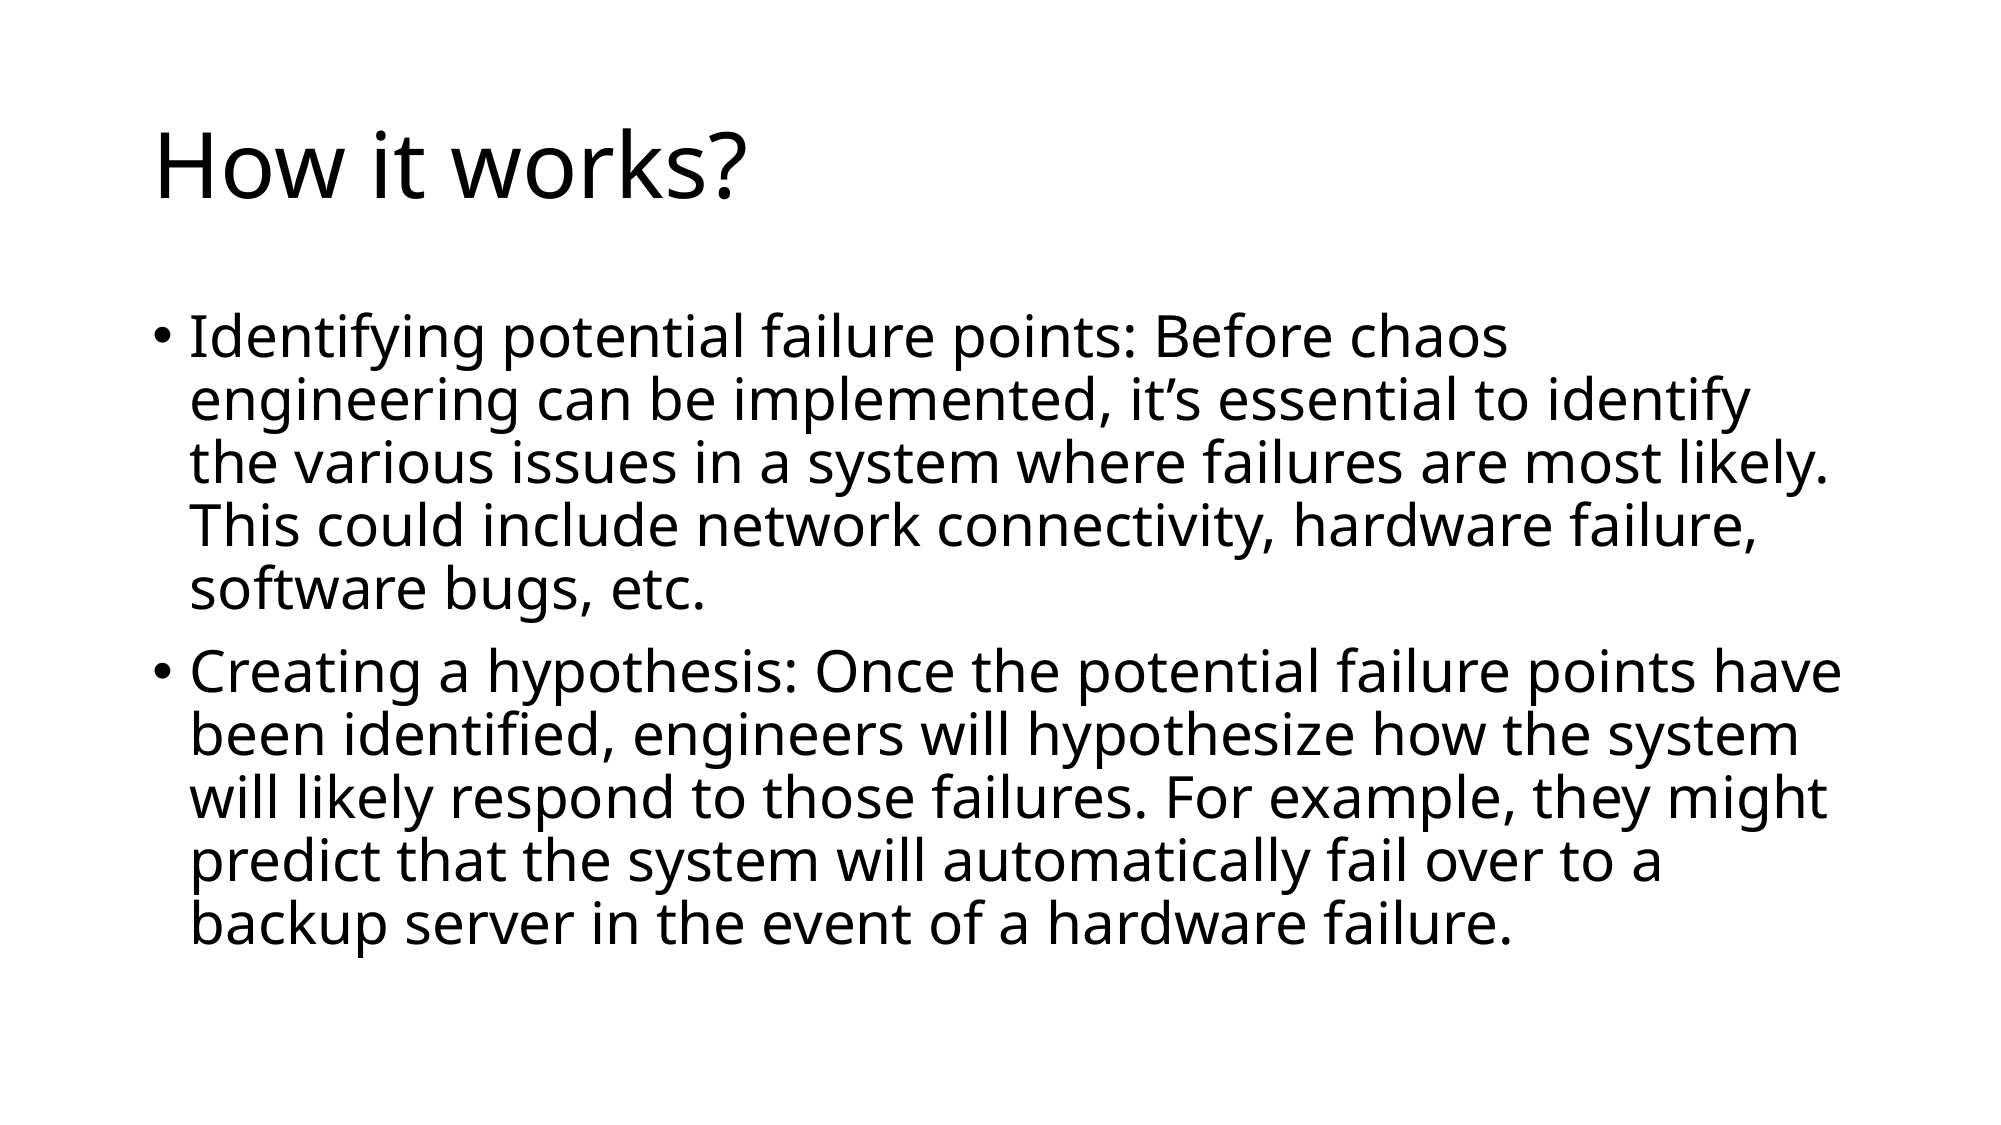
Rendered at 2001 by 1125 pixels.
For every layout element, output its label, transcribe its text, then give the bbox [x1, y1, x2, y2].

title How it works? [137, 59, 1863, 278]
list Identifying potential failure points: Before chaos engineering can be implemented, it’s essential to identify the various issues in a system where failures are most likely. This could include network connectivity, hardware failure, software bugs, etc. Creating a hypothesis: Once the potential failure points have been identified, engineers will hypothesize how the system will likely respond to those failures. For example, they might predict that the system will automatically fail over to a backup server in the event of a hardware failure. [137, 299, 1863, 1014]
